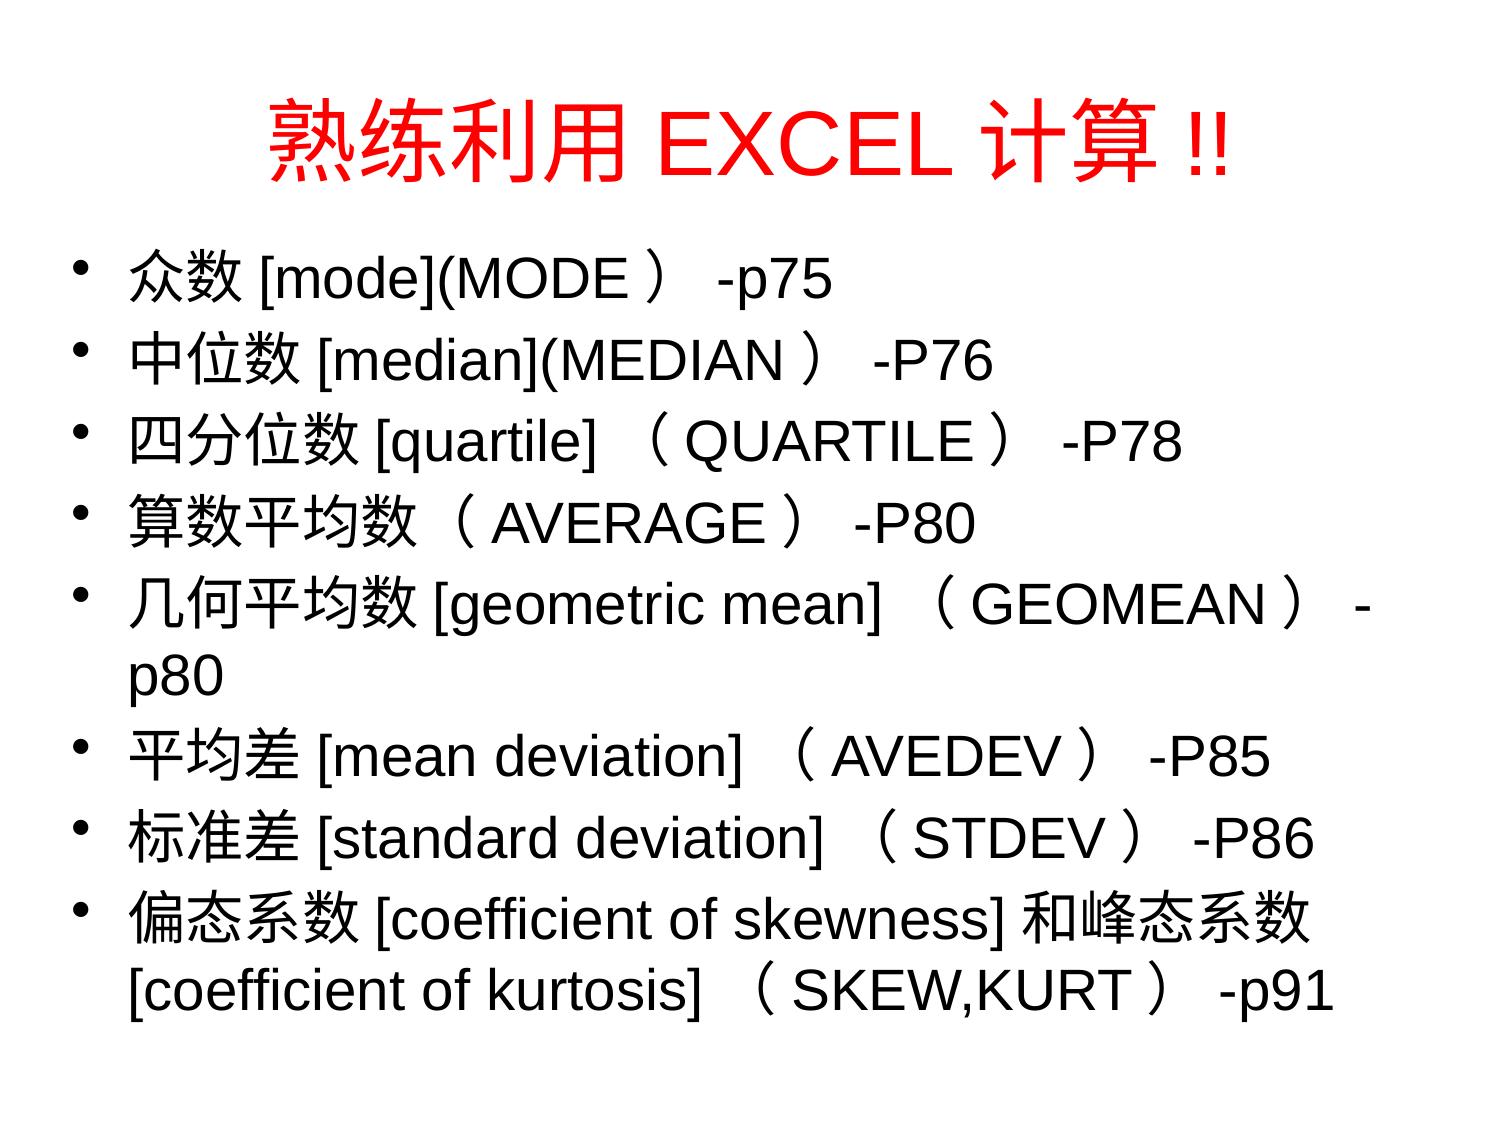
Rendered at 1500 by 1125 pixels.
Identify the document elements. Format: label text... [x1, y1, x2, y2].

title 熟练利用EXCEL计算!! [74, 44, 1426, 232]
list 众数[mode](MODE）-p75 中位数[median](MEDIAN）-P76 四分位数[quartile]（QUARTILE）-P78 算数平均数（AVERAGE）-P80 几何平均数[geometric mean]（GEOMEAN）-p80 平均差[mean deviation]（AVEDEV）-P85 标准差[standard deviation]（STDEV）-P86 偏态系数[coefficient of skewness]和峰态系数[coefficient of kurtosis]（SKEW,KURT）-p91 [56, 232, 1483, 976]
